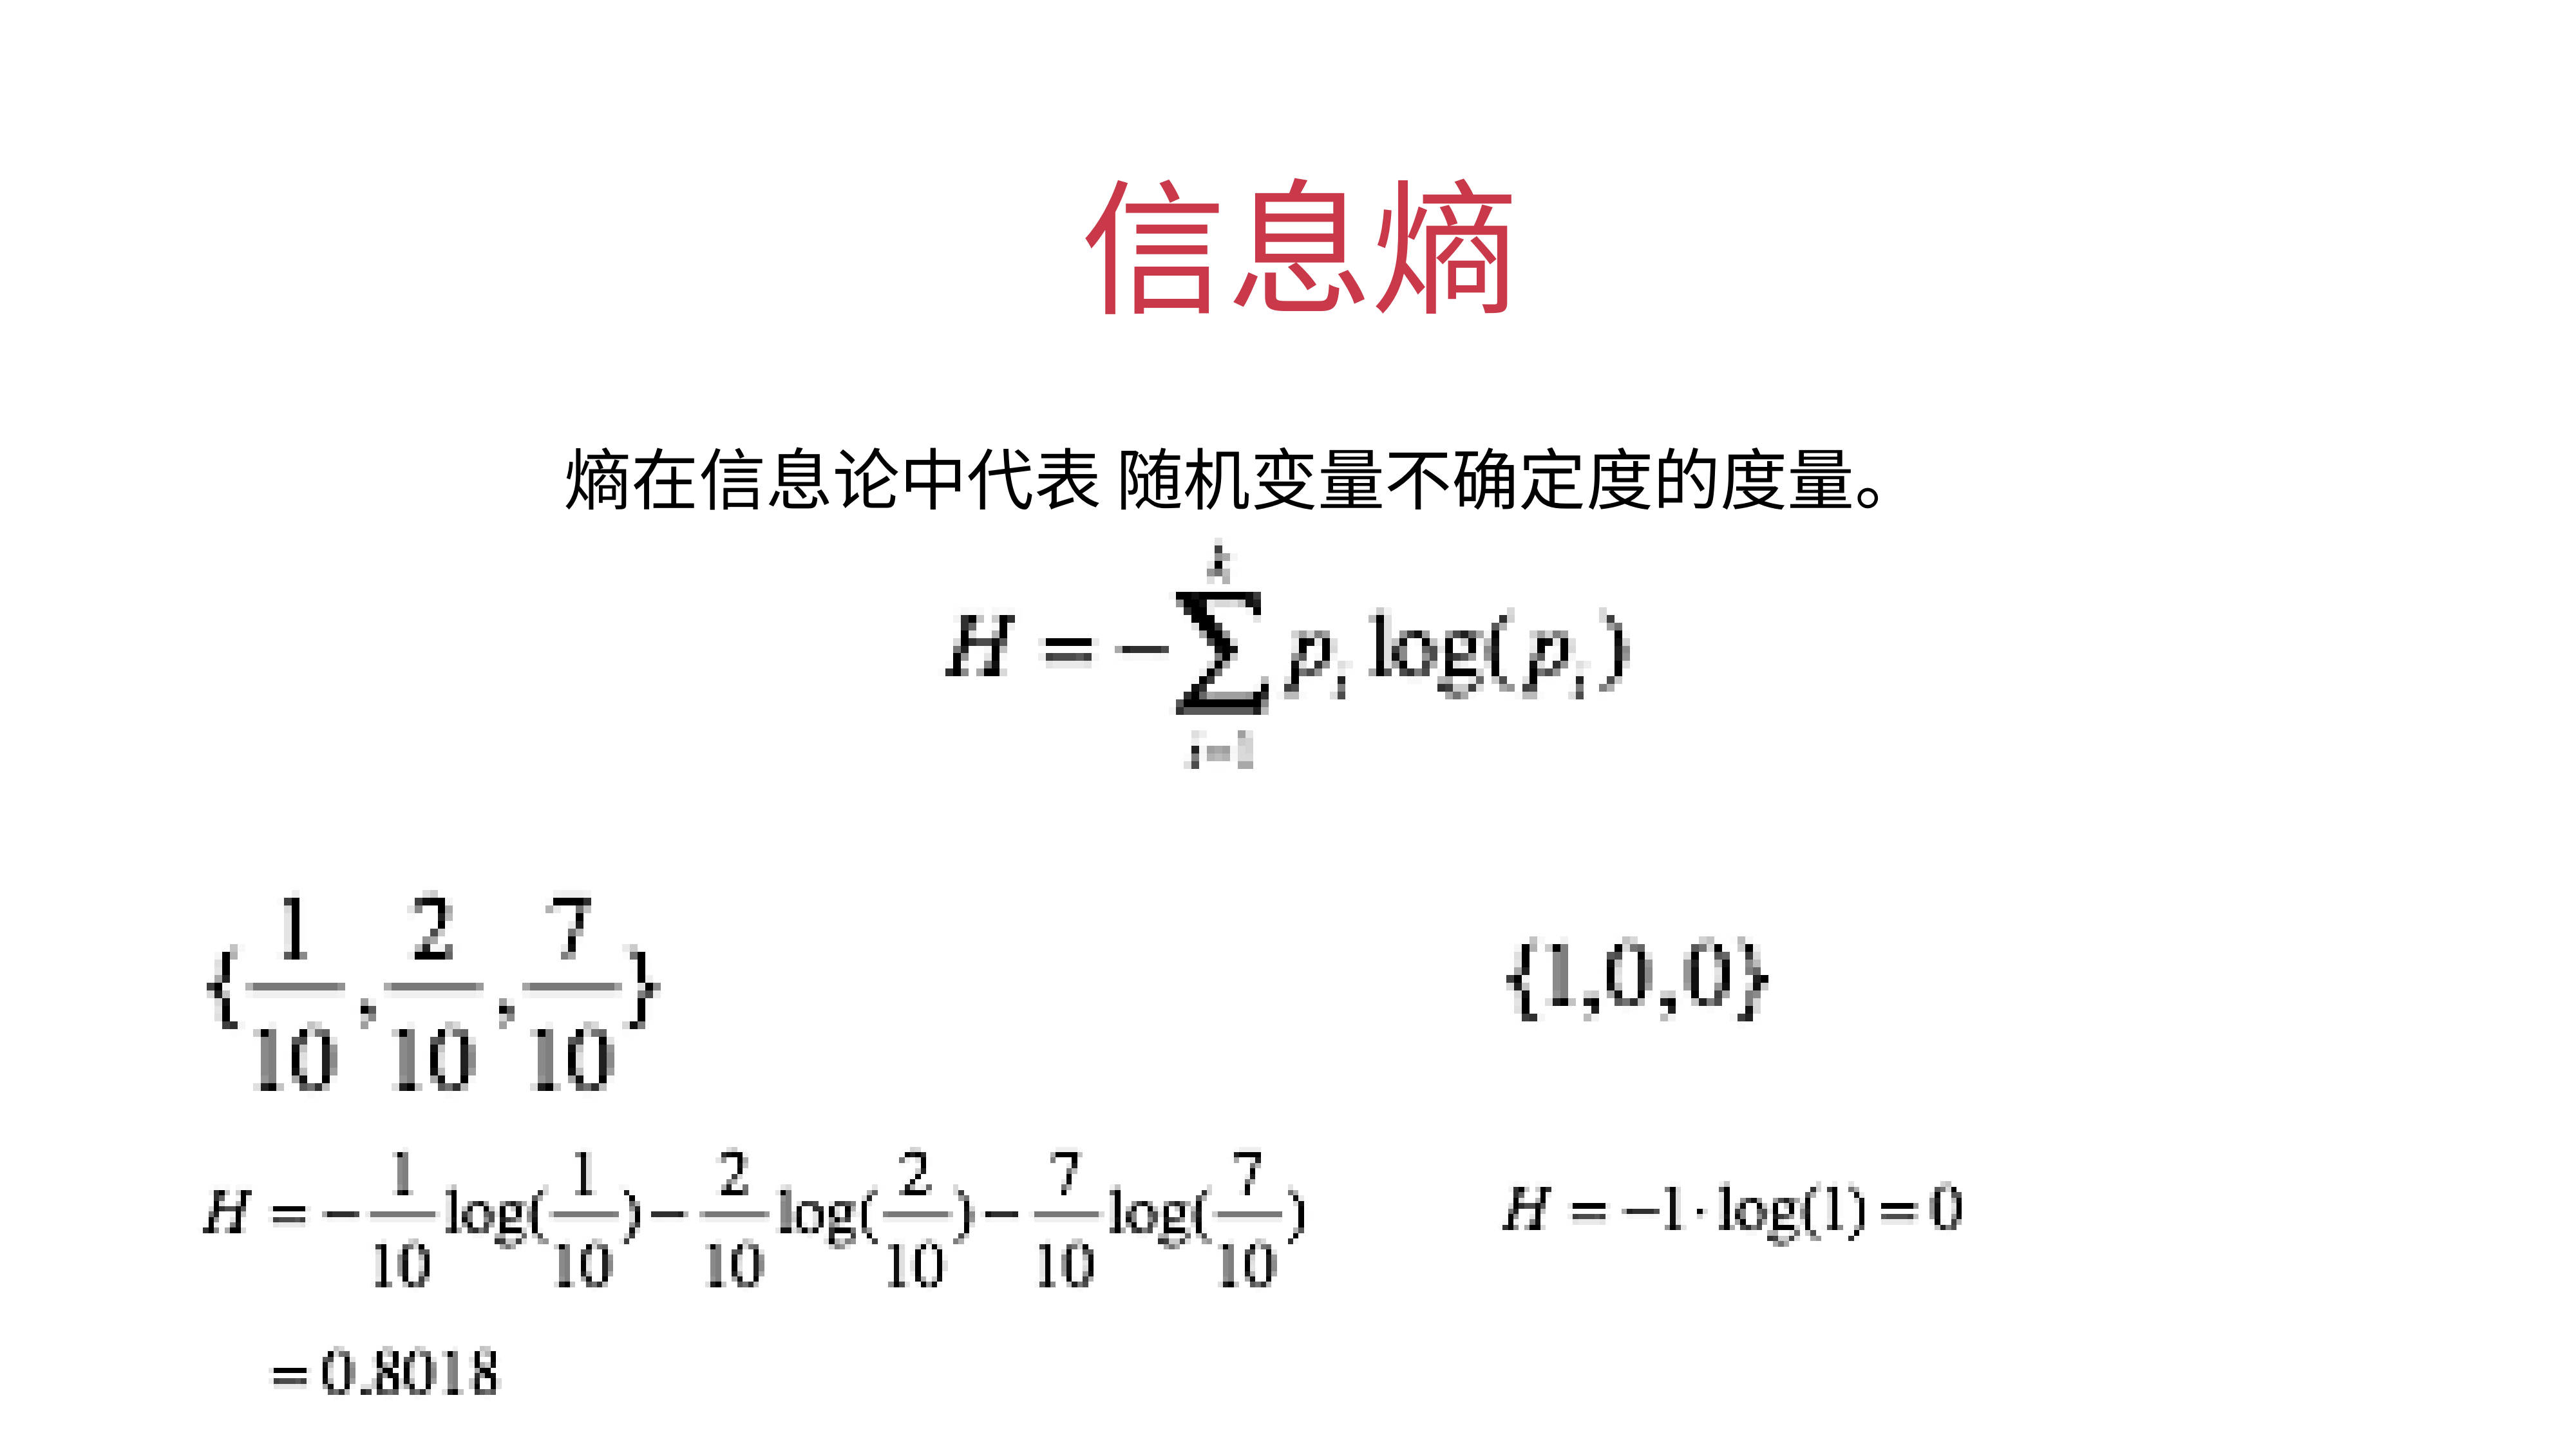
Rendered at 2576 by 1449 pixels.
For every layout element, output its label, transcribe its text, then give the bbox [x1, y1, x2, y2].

picture [931, 515, 1645, 785]
picture [192, 1130, 1315, 1298]
picture [191, 867, 684, 1106]
picture [1492, 929, 1792, 1045]
picture [1492, 1171, 1979, 1258]
text_box 熵在信息论中代表 随机变量不确定度的度量。 [535, 392, 2041, 524]
title 信息熵 [187, 122, 2389, 337]
picture [263, 1341, 513, 1406]
